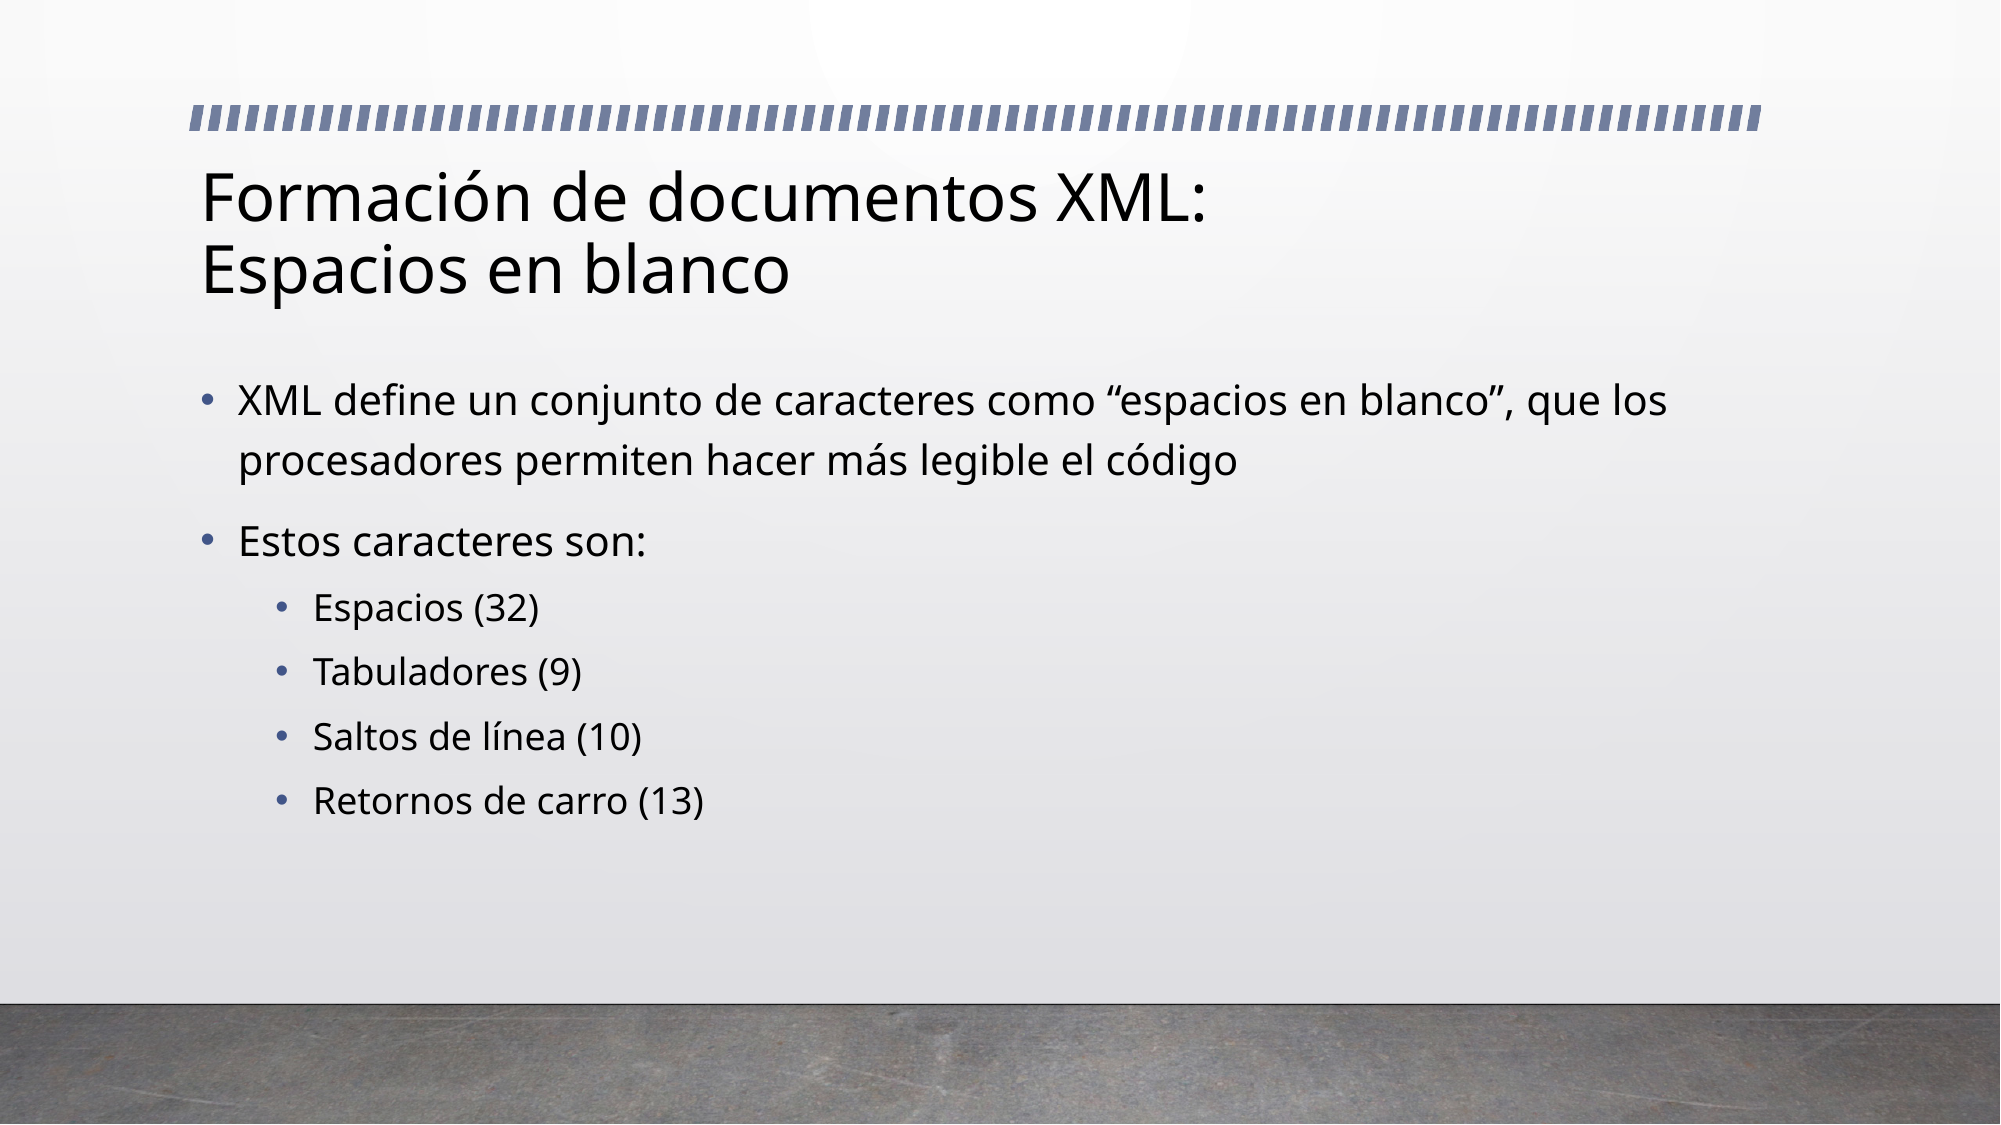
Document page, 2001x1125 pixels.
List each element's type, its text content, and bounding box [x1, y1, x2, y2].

list XML define un conjunto de caracteres como “espacios en blanco”, que los procesadores permiten hacer más legible el código Estos caracteres son: Espacios (32) Tabuladores (9) Saltos de línea (10) Retornos de carro (13) [185, 356, 1761, 897]
title Formación de documentos XML: Espacios en blanco [185, 156, 1761, 329]
picture [0, 1004, 2000, 1124]
